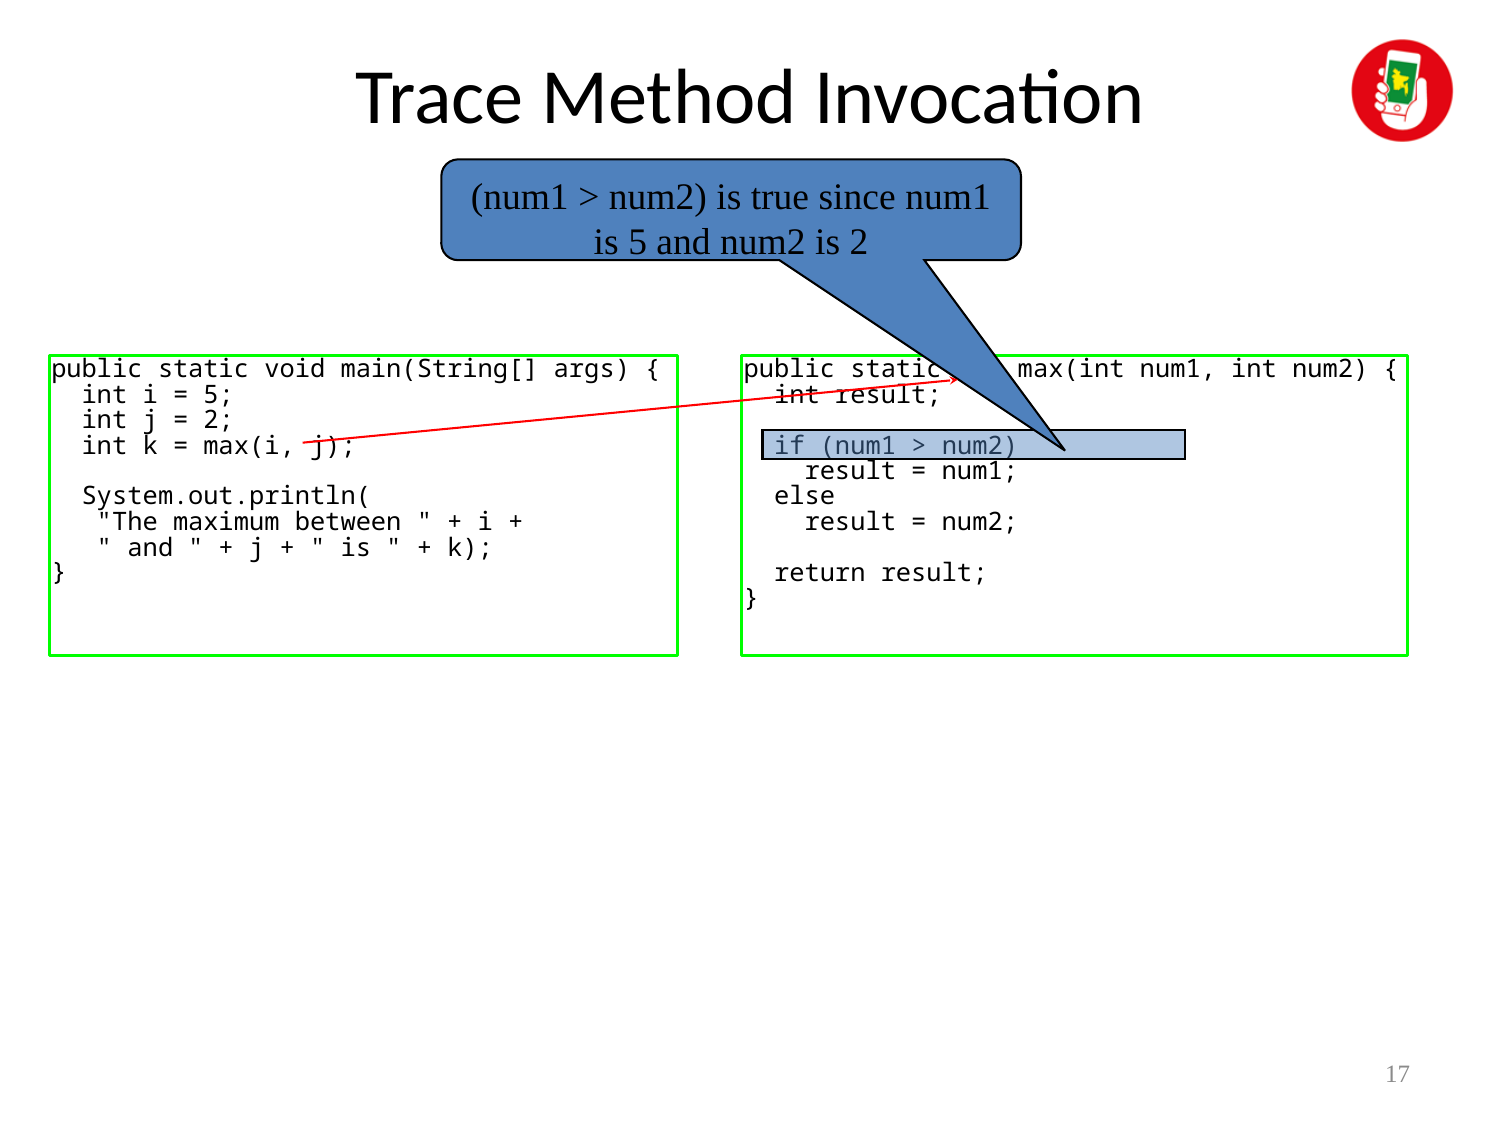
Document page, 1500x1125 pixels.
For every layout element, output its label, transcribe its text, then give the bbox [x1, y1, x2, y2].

text_box (num1 > num2) is true since num1 is 5 and num2 is 2 [441, 159, 1022, 314]
slide_number 17 [1074, 1042, 1425, 1103]
picture [1388, 37, 1455, 143]
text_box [37, 316, 1451, 680]
title Trace Method Invocation [112, 37, 1388, 147]
